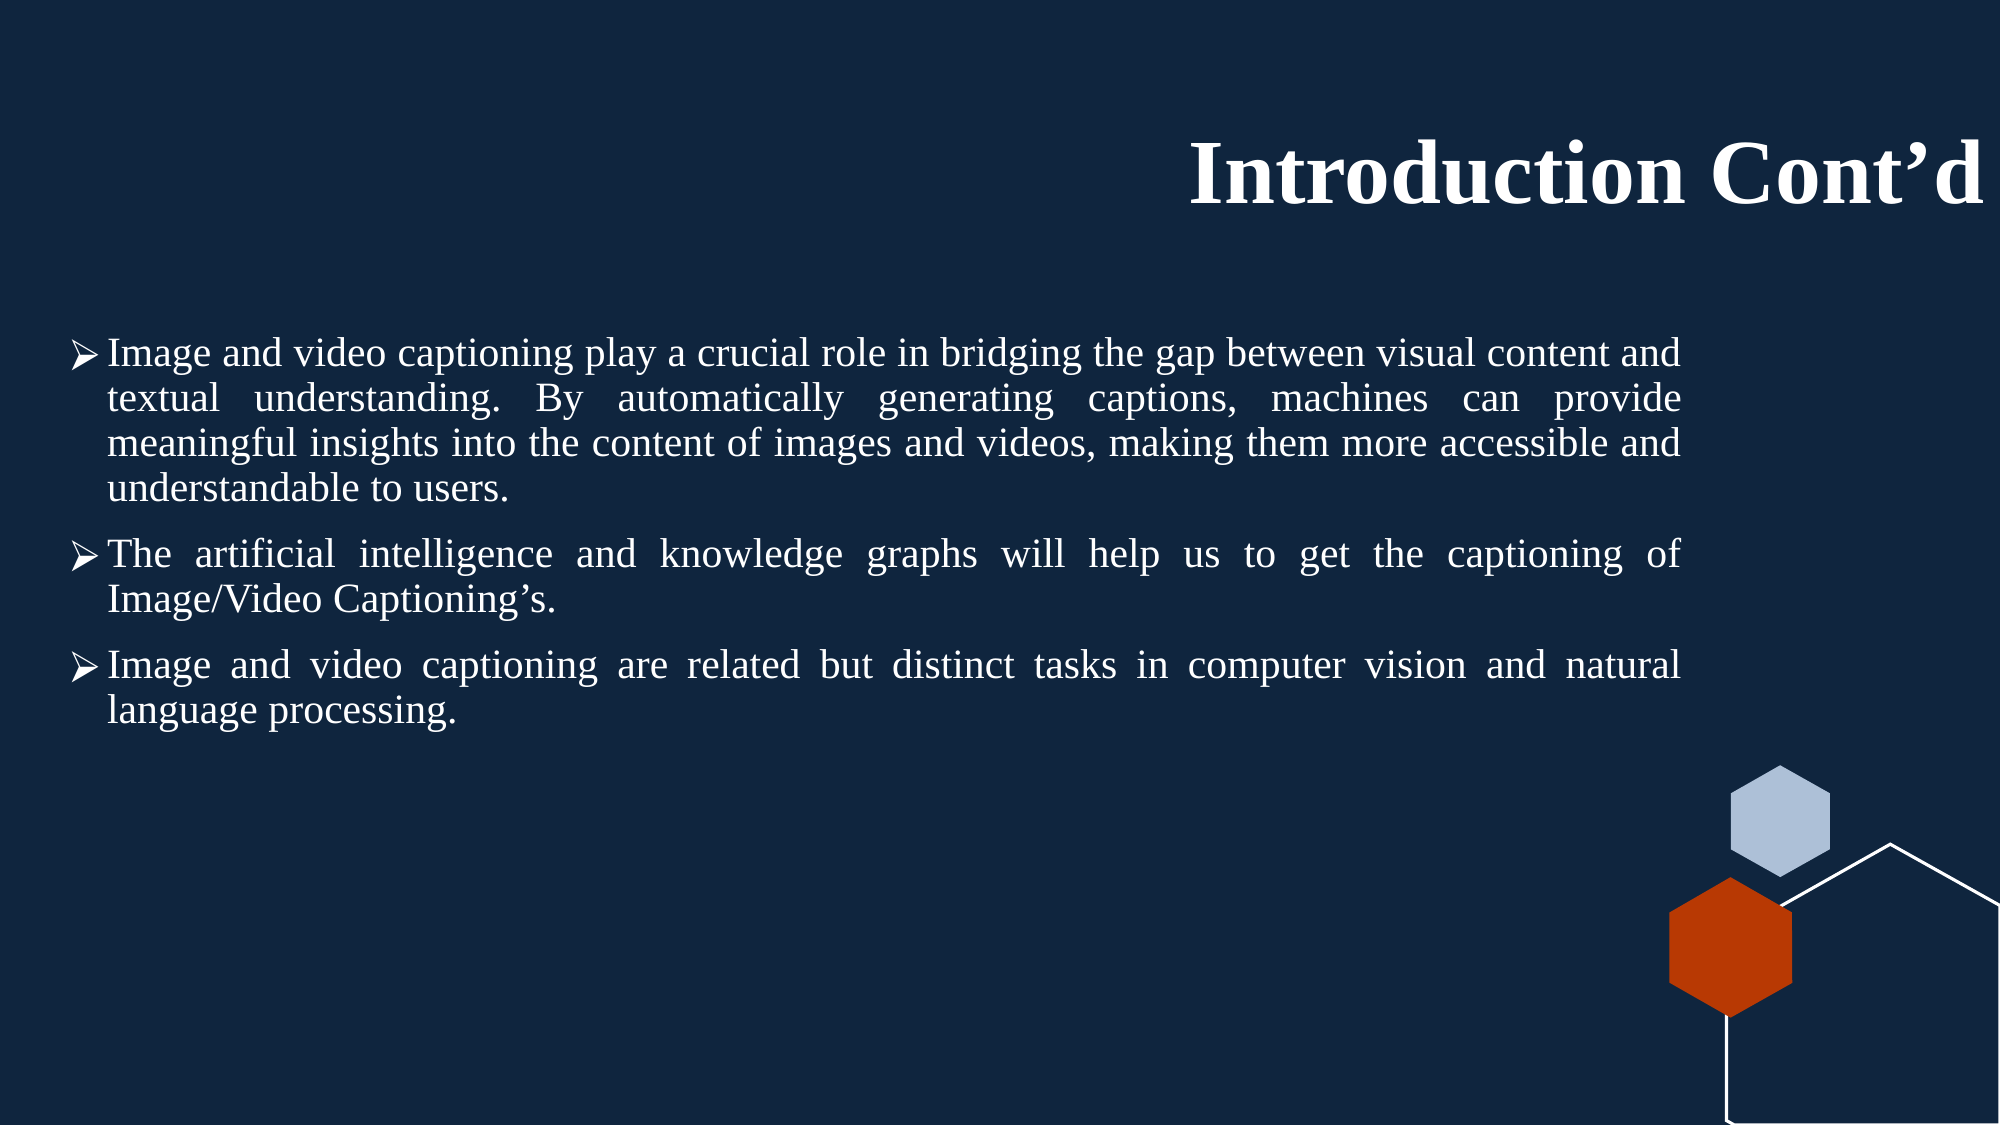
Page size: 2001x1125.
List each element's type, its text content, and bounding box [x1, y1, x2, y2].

title Introduction Cont’d [213, 116, 2000, 350]
list Image and video captioning play a crucial role in bridging the gap between visual content and textual understanding. By automatically generating captions, machines can provide meaningful insights into the content of images and videos, making them more accessible and understandable to users. The artificial intelligence and knowledge graphs will help us to get the captioning of Image/Video Captioning’s. Image and video captioning are related but distinct tasks in computer vision and natural language processing. [54, 322, 1699, 1000]
